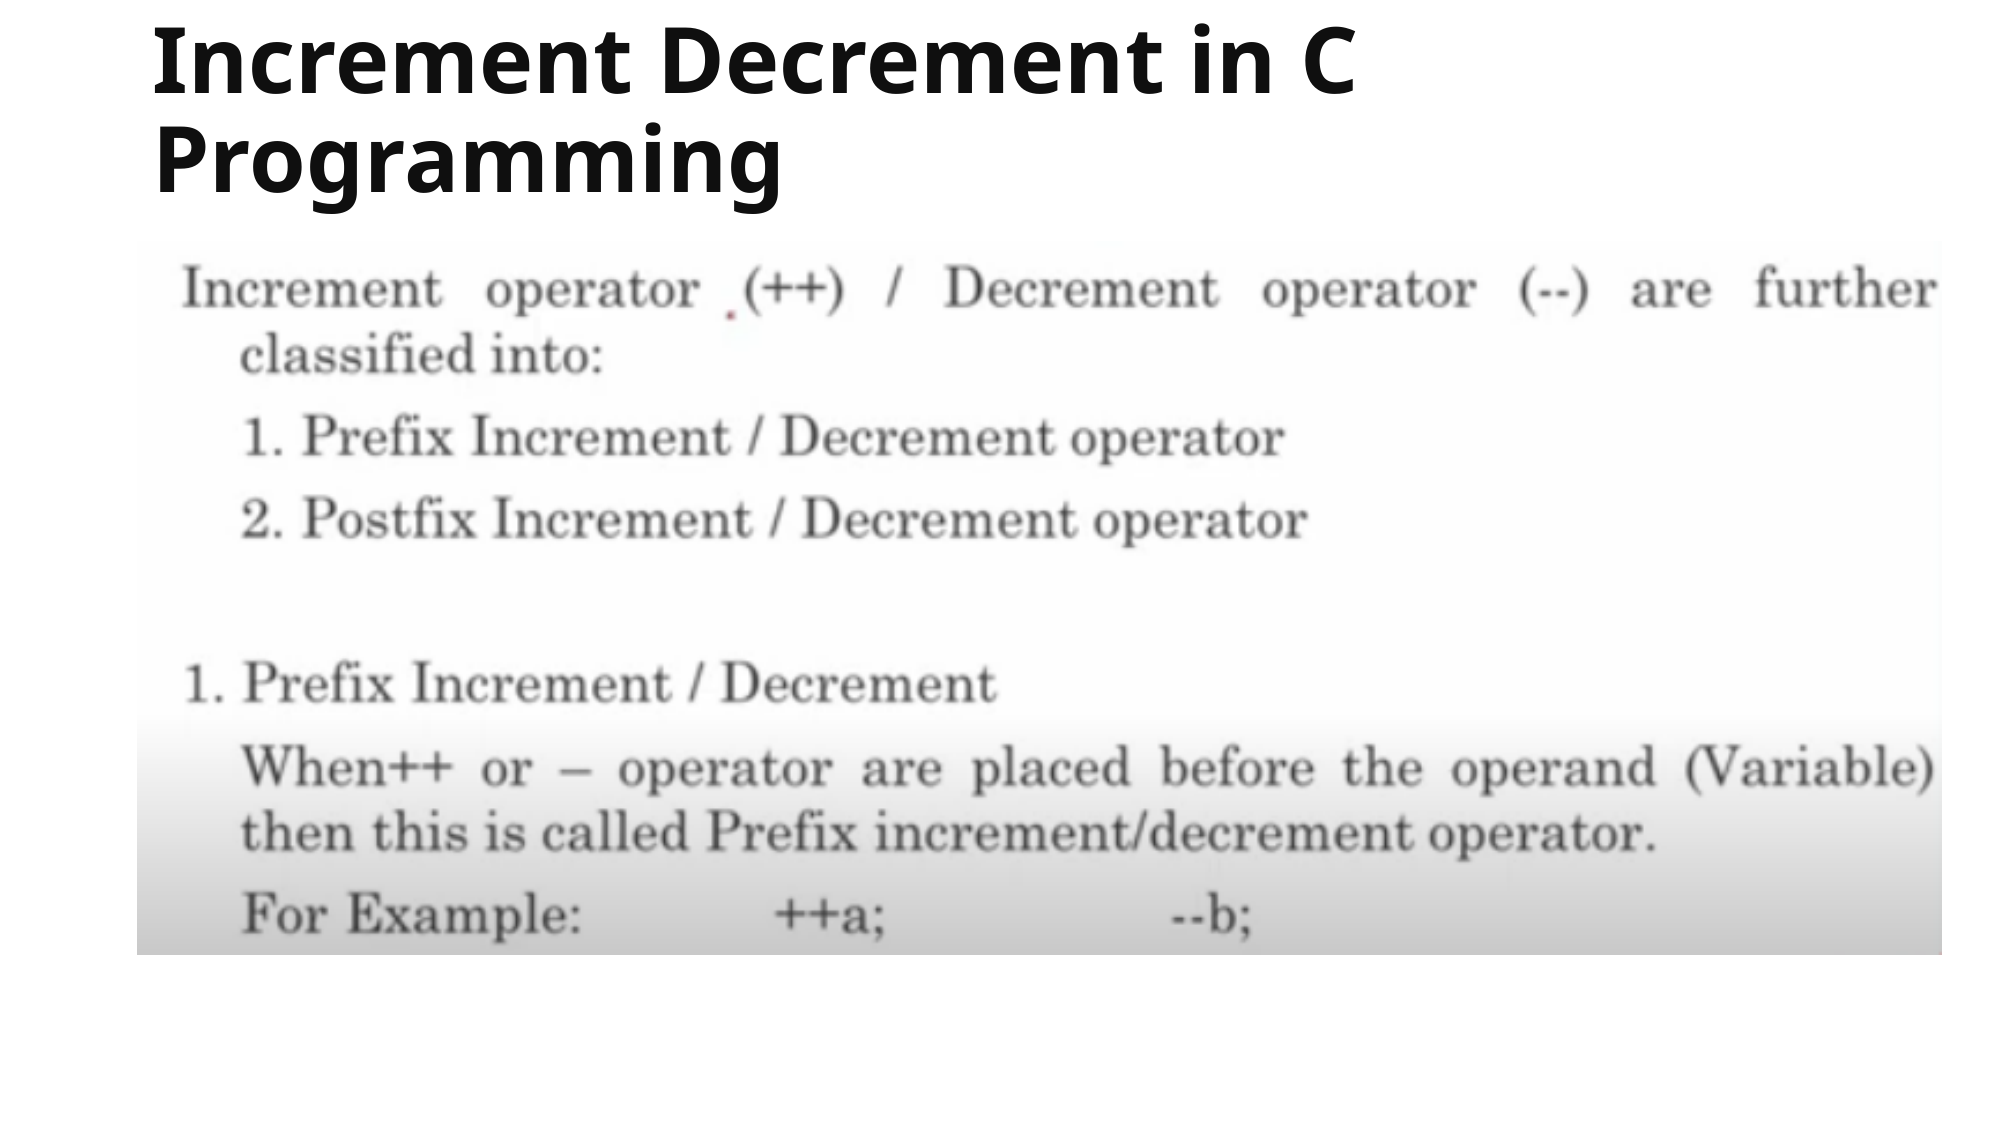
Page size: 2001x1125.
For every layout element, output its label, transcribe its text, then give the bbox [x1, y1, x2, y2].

picture [137, 241, 1942, 956]
title Increment Decrement in C Programming [137, 59, 1863, 241]
